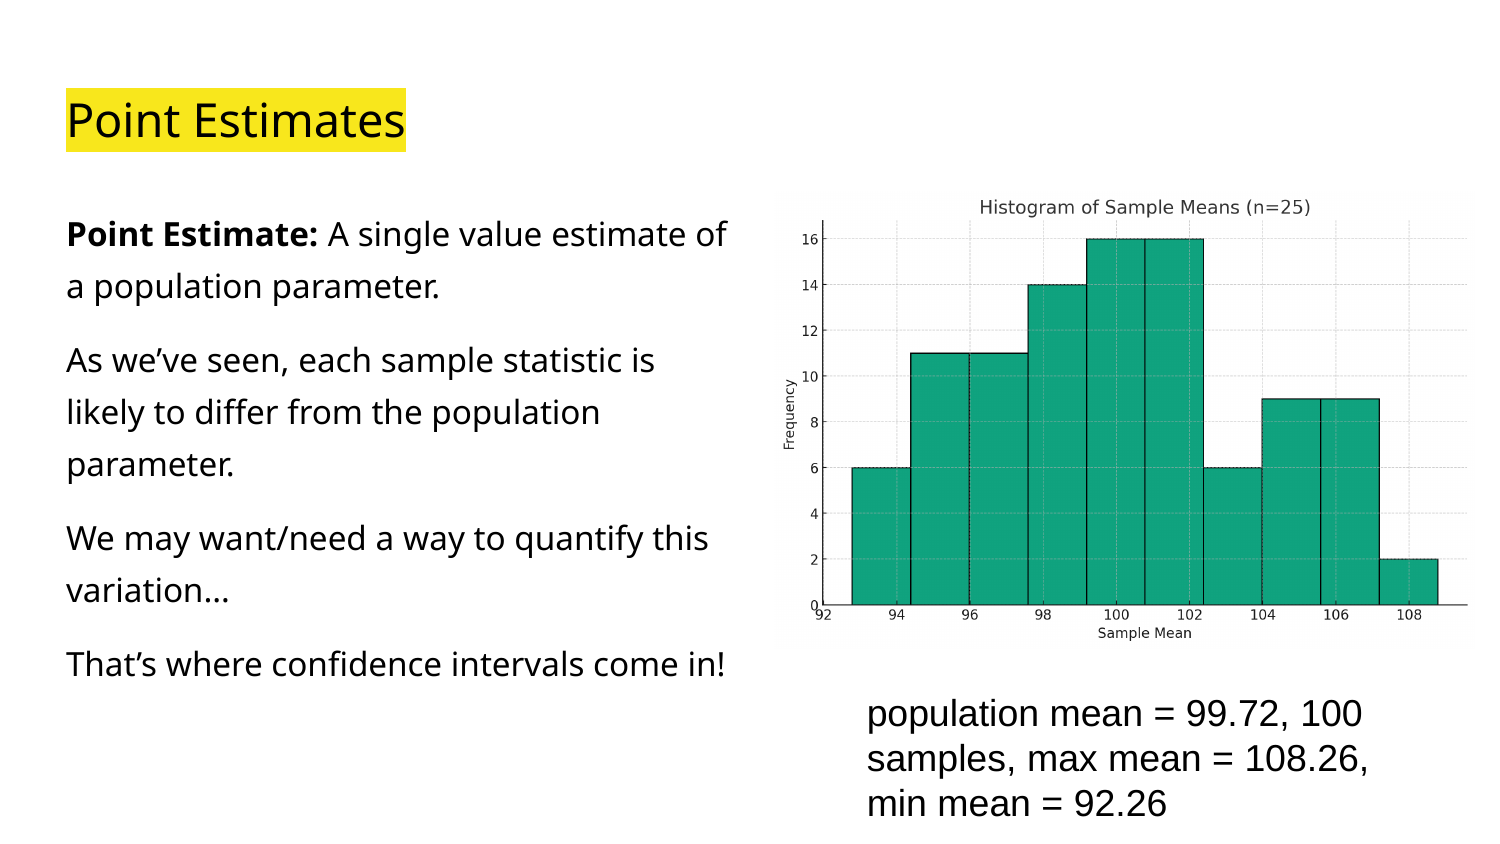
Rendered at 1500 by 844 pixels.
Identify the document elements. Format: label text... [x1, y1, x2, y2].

text_box population mean = 99.72, 100 samples, max mean = 108.26, min mean = 92.26 [851, 674, 1428, 768]
picture [774, 191, 1476, 650]
list Point Estimate: A single value estimate of a population parameter. As we’ve seen, each sample statistic is likely to differ from the population parameter. We may want/need a way to quantify this variation… That’s where confidence intervals come in! [51, 189, 750, 750]
title Point Estimates [51, 72, 1449, 167]
